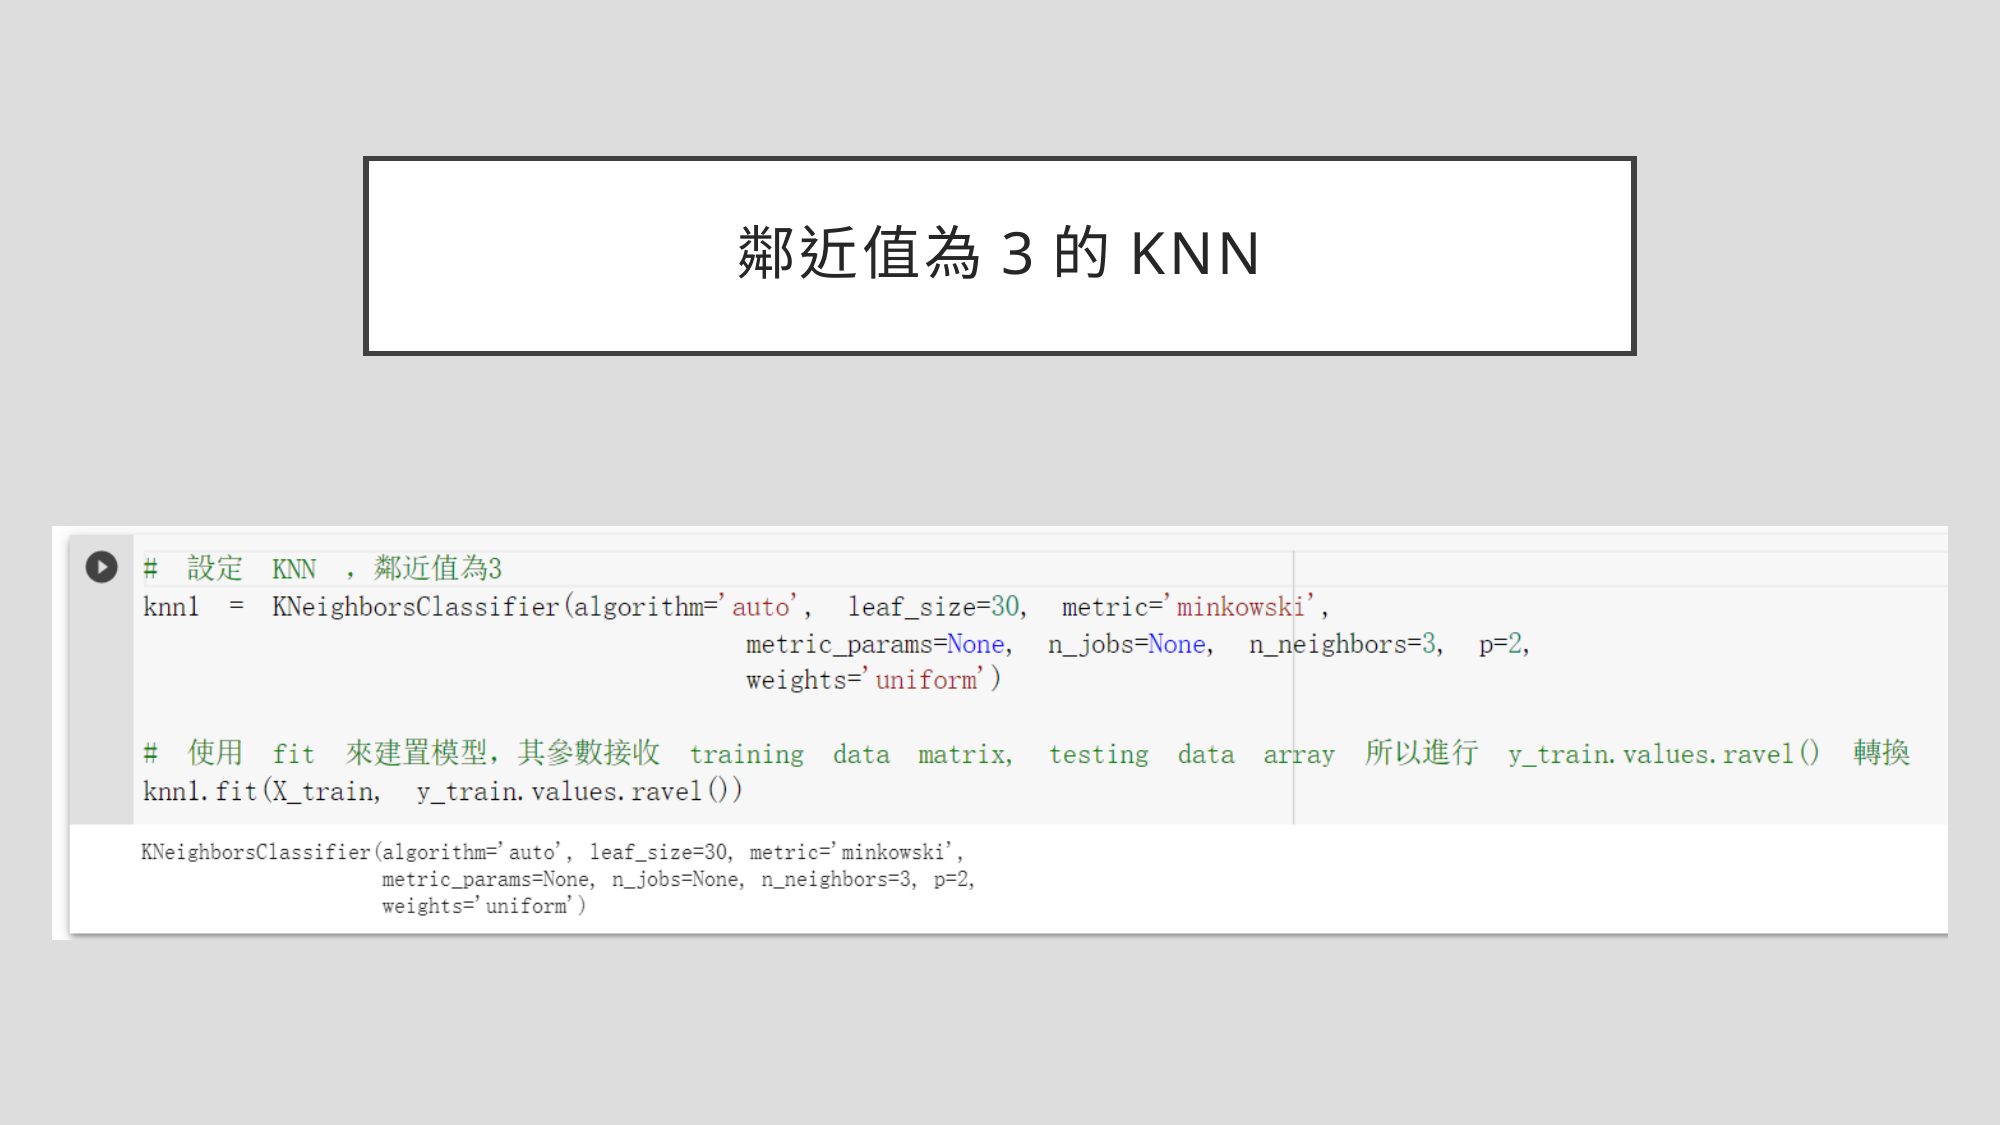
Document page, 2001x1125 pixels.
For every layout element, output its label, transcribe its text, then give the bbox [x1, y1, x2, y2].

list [52, 526, 1948, 940]
title 鄰近值為3的KNN [363, 156, 1637, 356]
